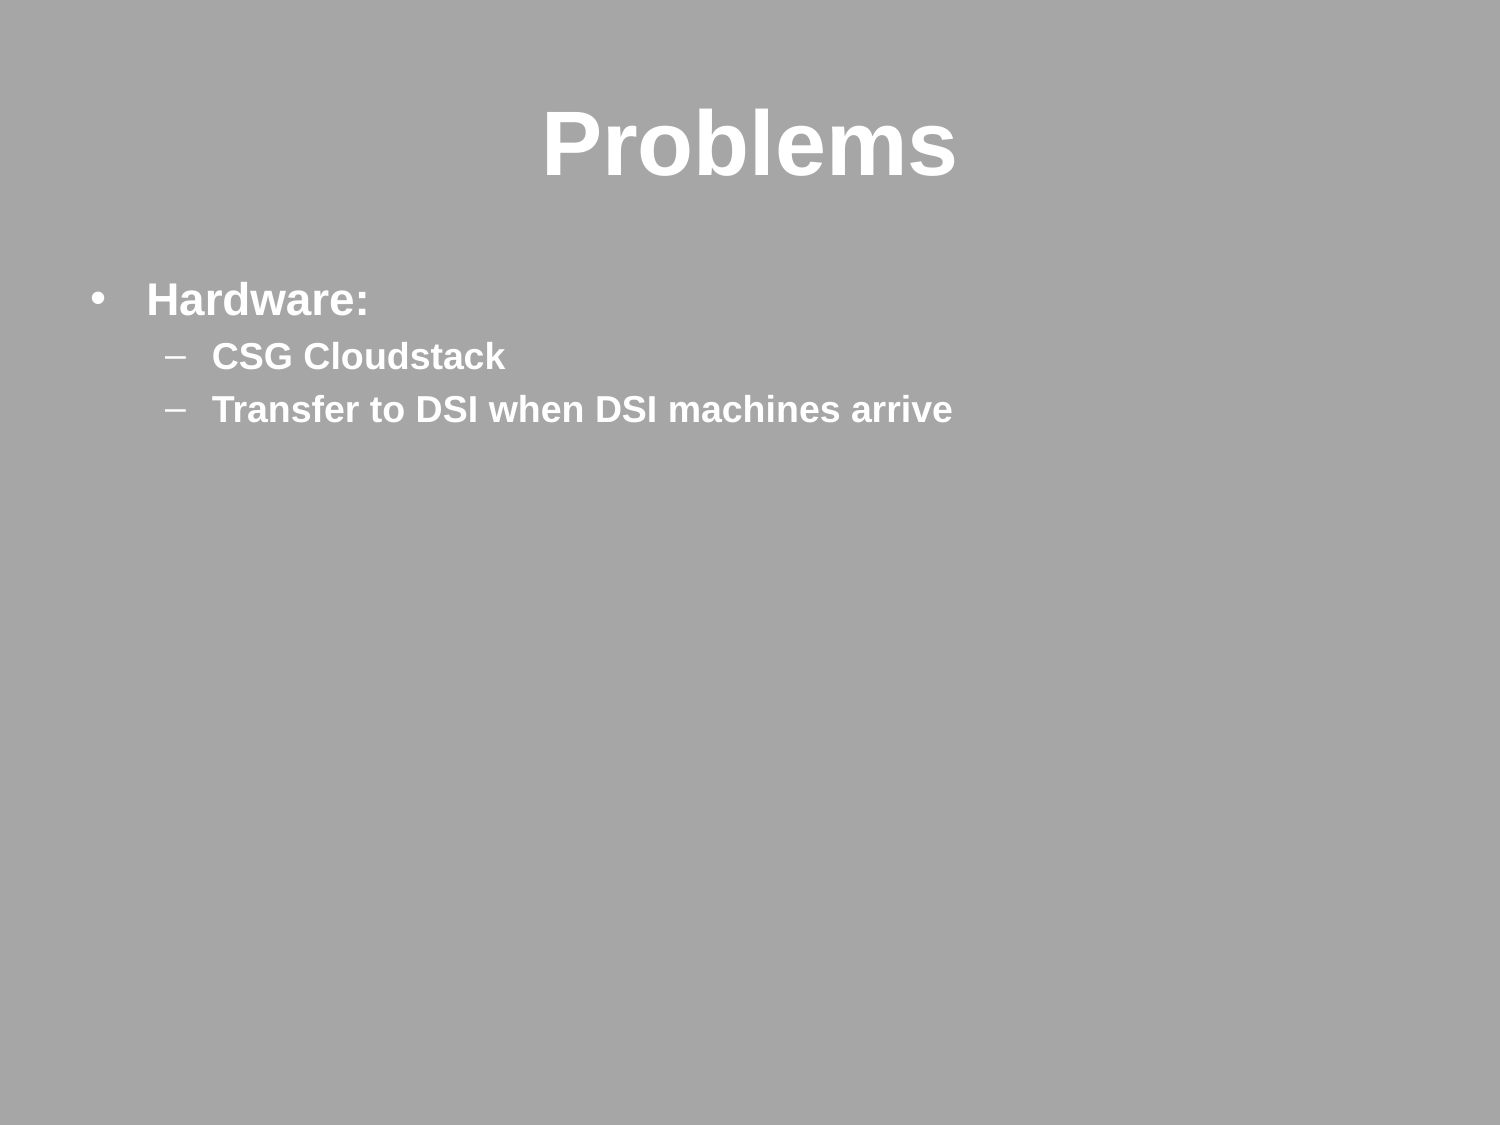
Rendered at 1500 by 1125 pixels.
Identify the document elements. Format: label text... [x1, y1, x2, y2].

title Problems [75, 45, 1425, 233]
list Hardware: CSG Cloudstack Transfer to DSI when DSI machines arrive [75, 262, 1425, 1005]
